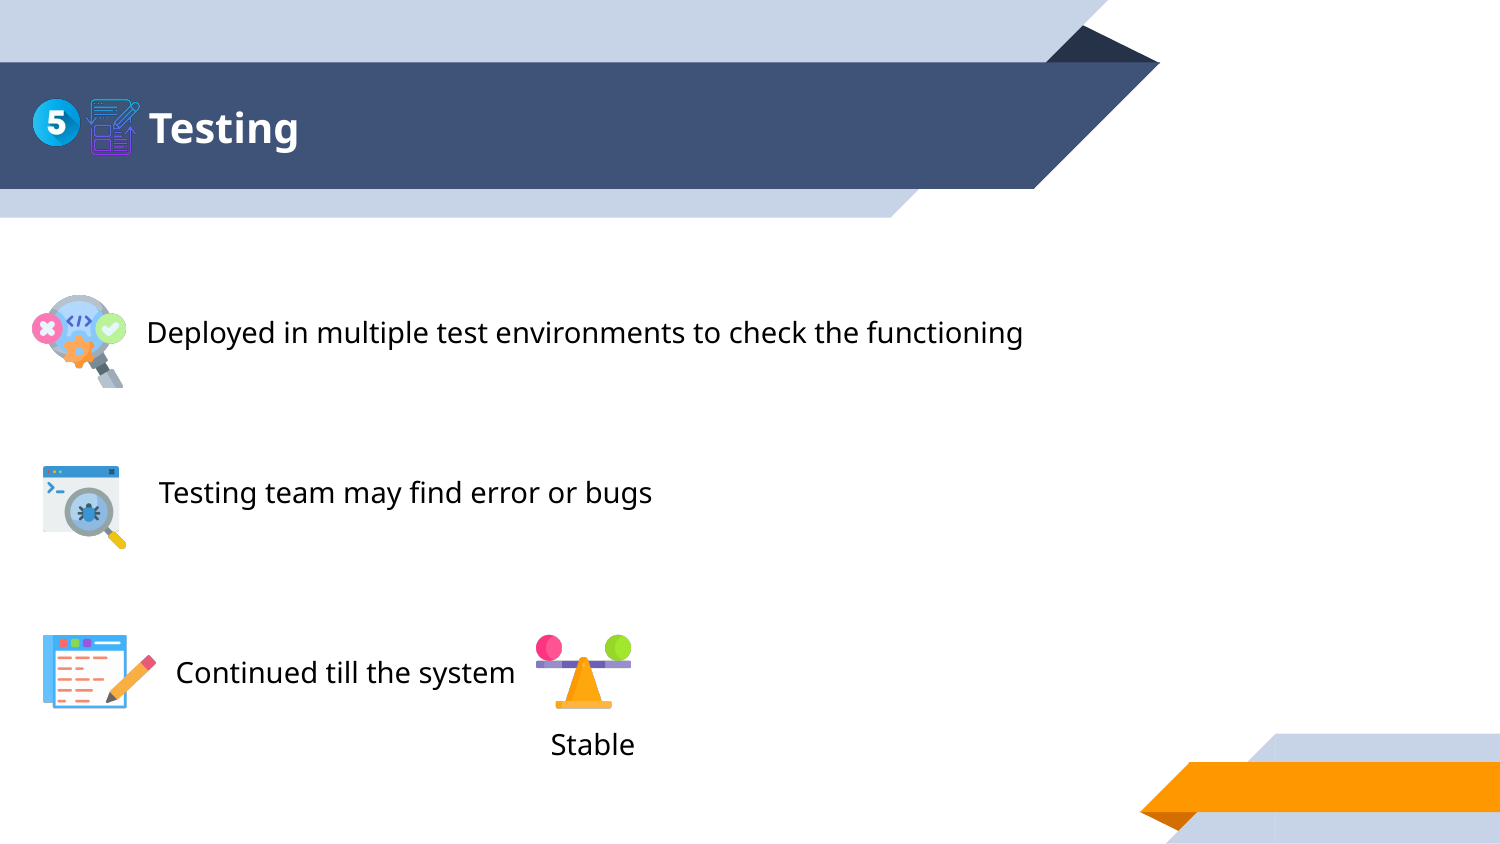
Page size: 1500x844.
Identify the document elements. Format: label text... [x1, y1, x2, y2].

picture [48, 111, 65, 134]
picture [84, 98, 142, 156]
picture [32, 98, 82, 148]
title Testing [133, 64, 997, 190]
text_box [42, 615, 651, 770]
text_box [32, 294, 1012, 388]
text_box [42, 466, 653, 549]
